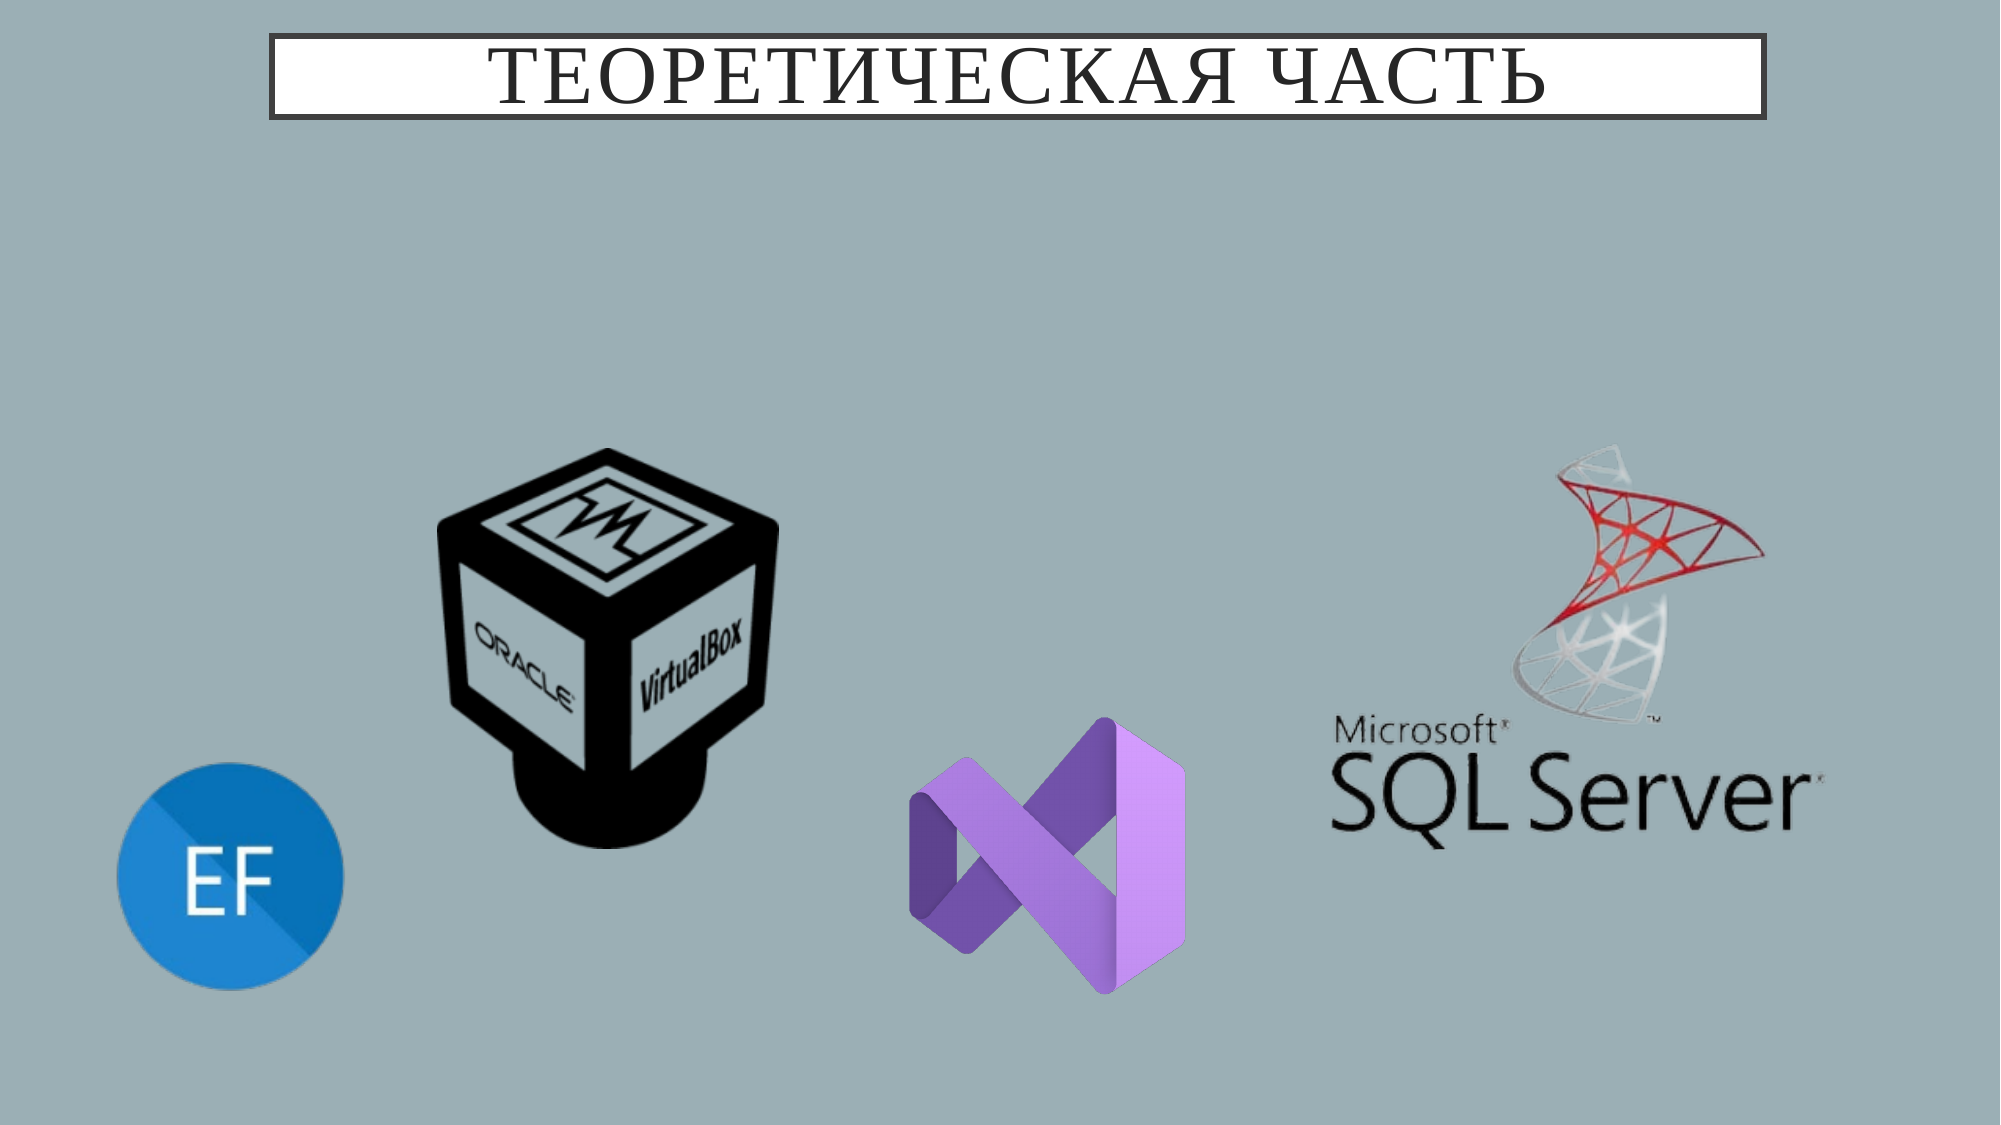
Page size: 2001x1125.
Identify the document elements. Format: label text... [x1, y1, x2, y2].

picture [96, 745, 363, 1007]
title Теоретическая часть [269, 33, 1767, 120]
picture [437, 448, 779, 849]
picture [896, 409, 2000, 1007]
